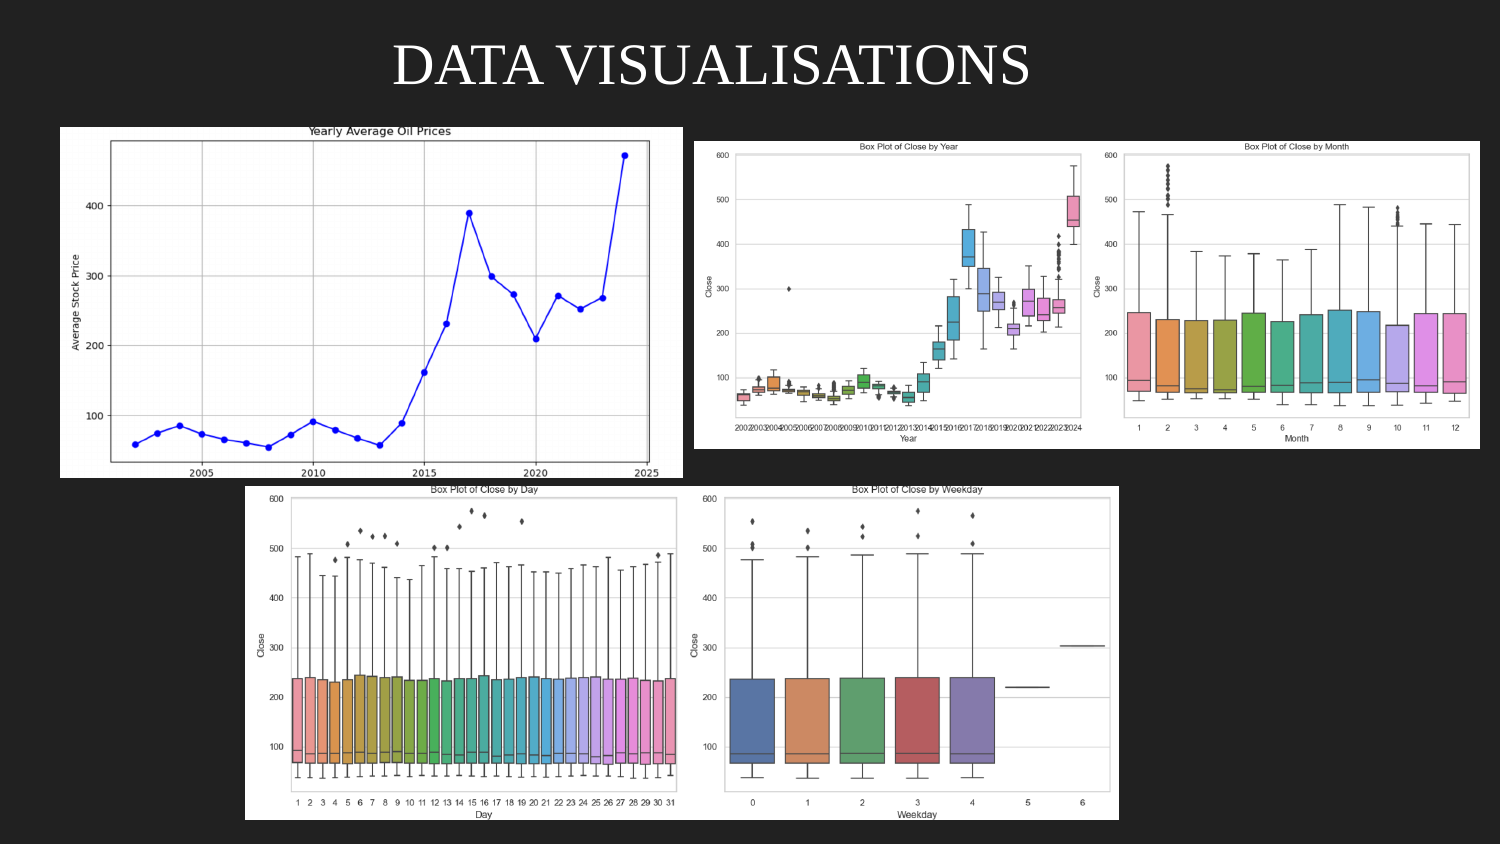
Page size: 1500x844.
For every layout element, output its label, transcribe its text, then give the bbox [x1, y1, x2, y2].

picture [59, 126, 683, 478]
picture [694, 141, 1480, 450]
title DATA VISUALISATIONS [13, 10, 1412, 105]
picture [245, 486, 1120, 820]
